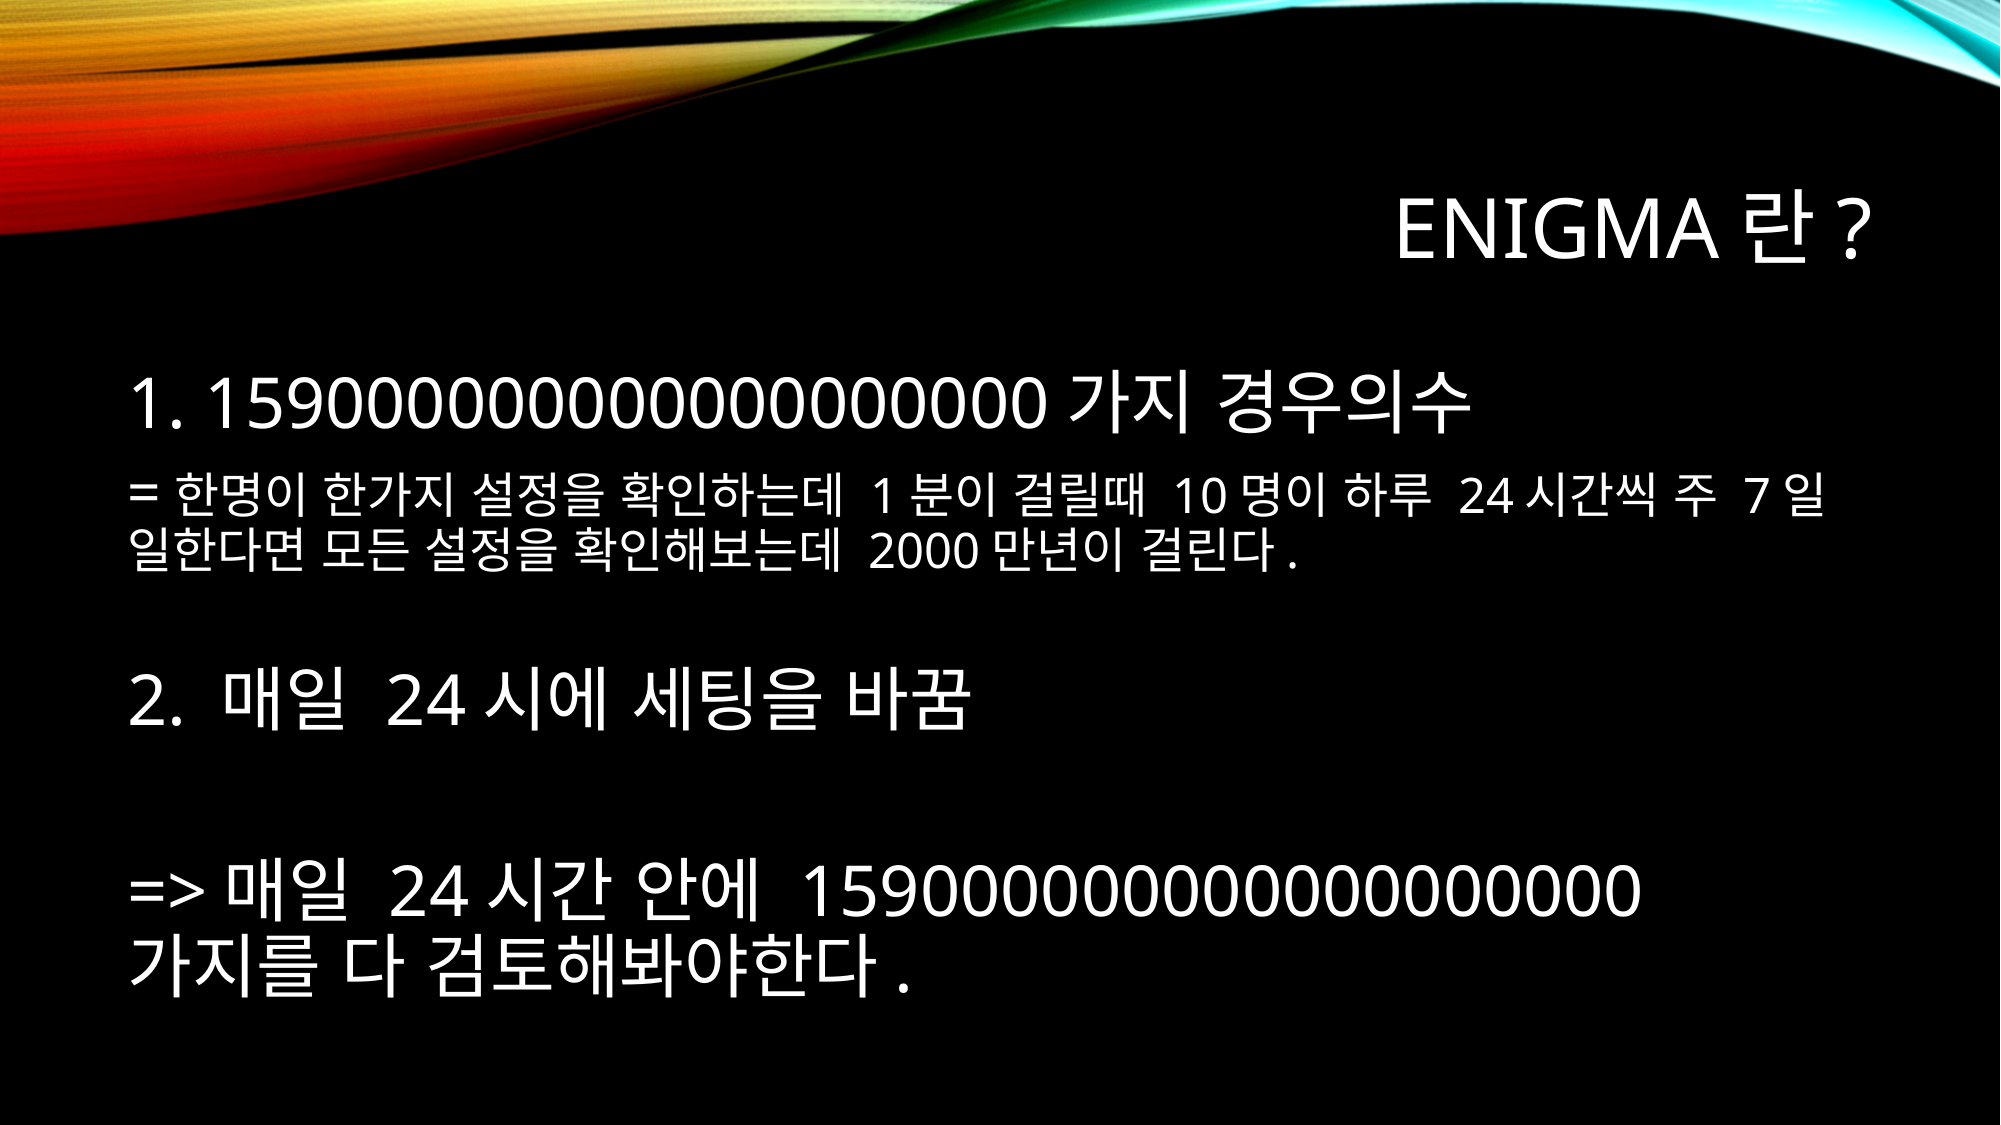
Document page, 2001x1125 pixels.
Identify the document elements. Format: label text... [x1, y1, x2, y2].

title Enigma란? [474, 125, 1888, 338]
picture [0, 0, 2000, 237]
list 1. 159000000000000000000가지 경우의수 =한명이 한가지 설정을 확인하는데 1분이 걸릴때 10명이 하루 24시간씩 주 7일 일한다면 모든 설정을 확인해보는데 2000만년이 걸린다. 2. 매일 24시에 세팅을 바꿈 =>매일 24시간 안에 159000000000000000000가지를 다 검토해봐야한다. [112, 360, 1847, 1021]
